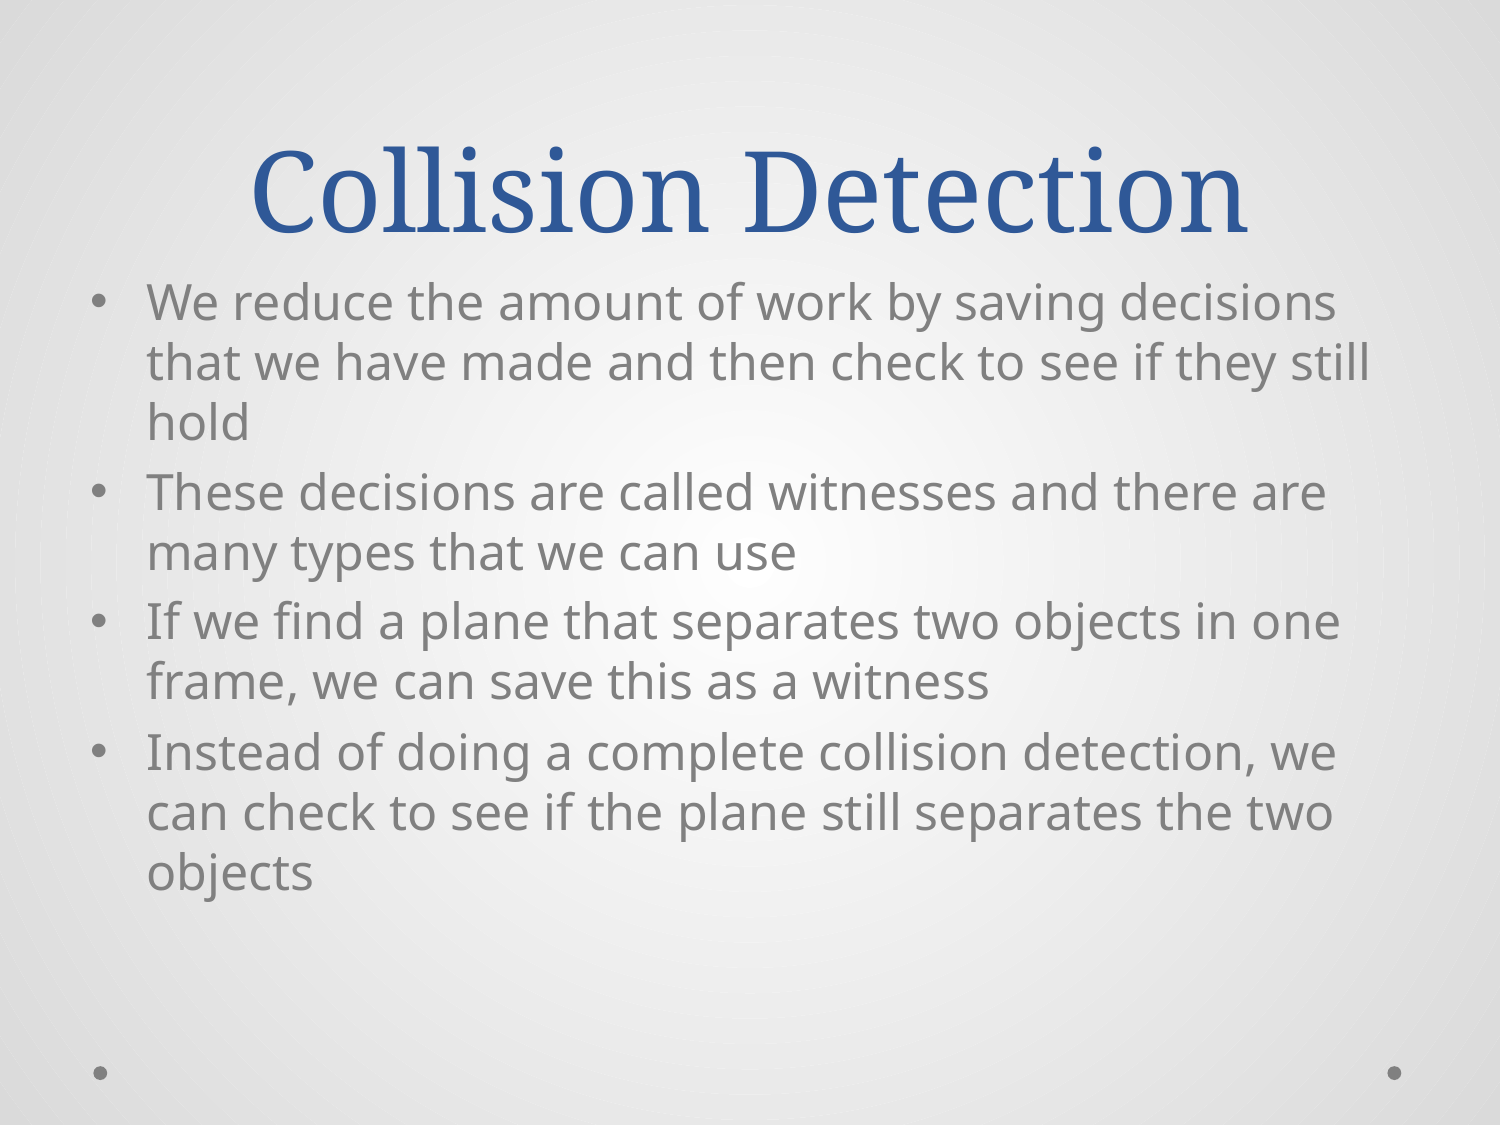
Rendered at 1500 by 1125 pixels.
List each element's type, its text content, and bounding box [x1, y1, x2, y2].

list We reduce the amount of work by saving decisions that we have made and then check to see if they still hold These decisions are called witnesses and there are many types that we can use If we find a plane that separates two objects in one frame, we can save this as a witness Instead of doing a complete collision detection, we can check to see if the plane still separates the two objects [75, 262, 1425, 1005]
title Collision Detection [75, 0, 1425, 262]
